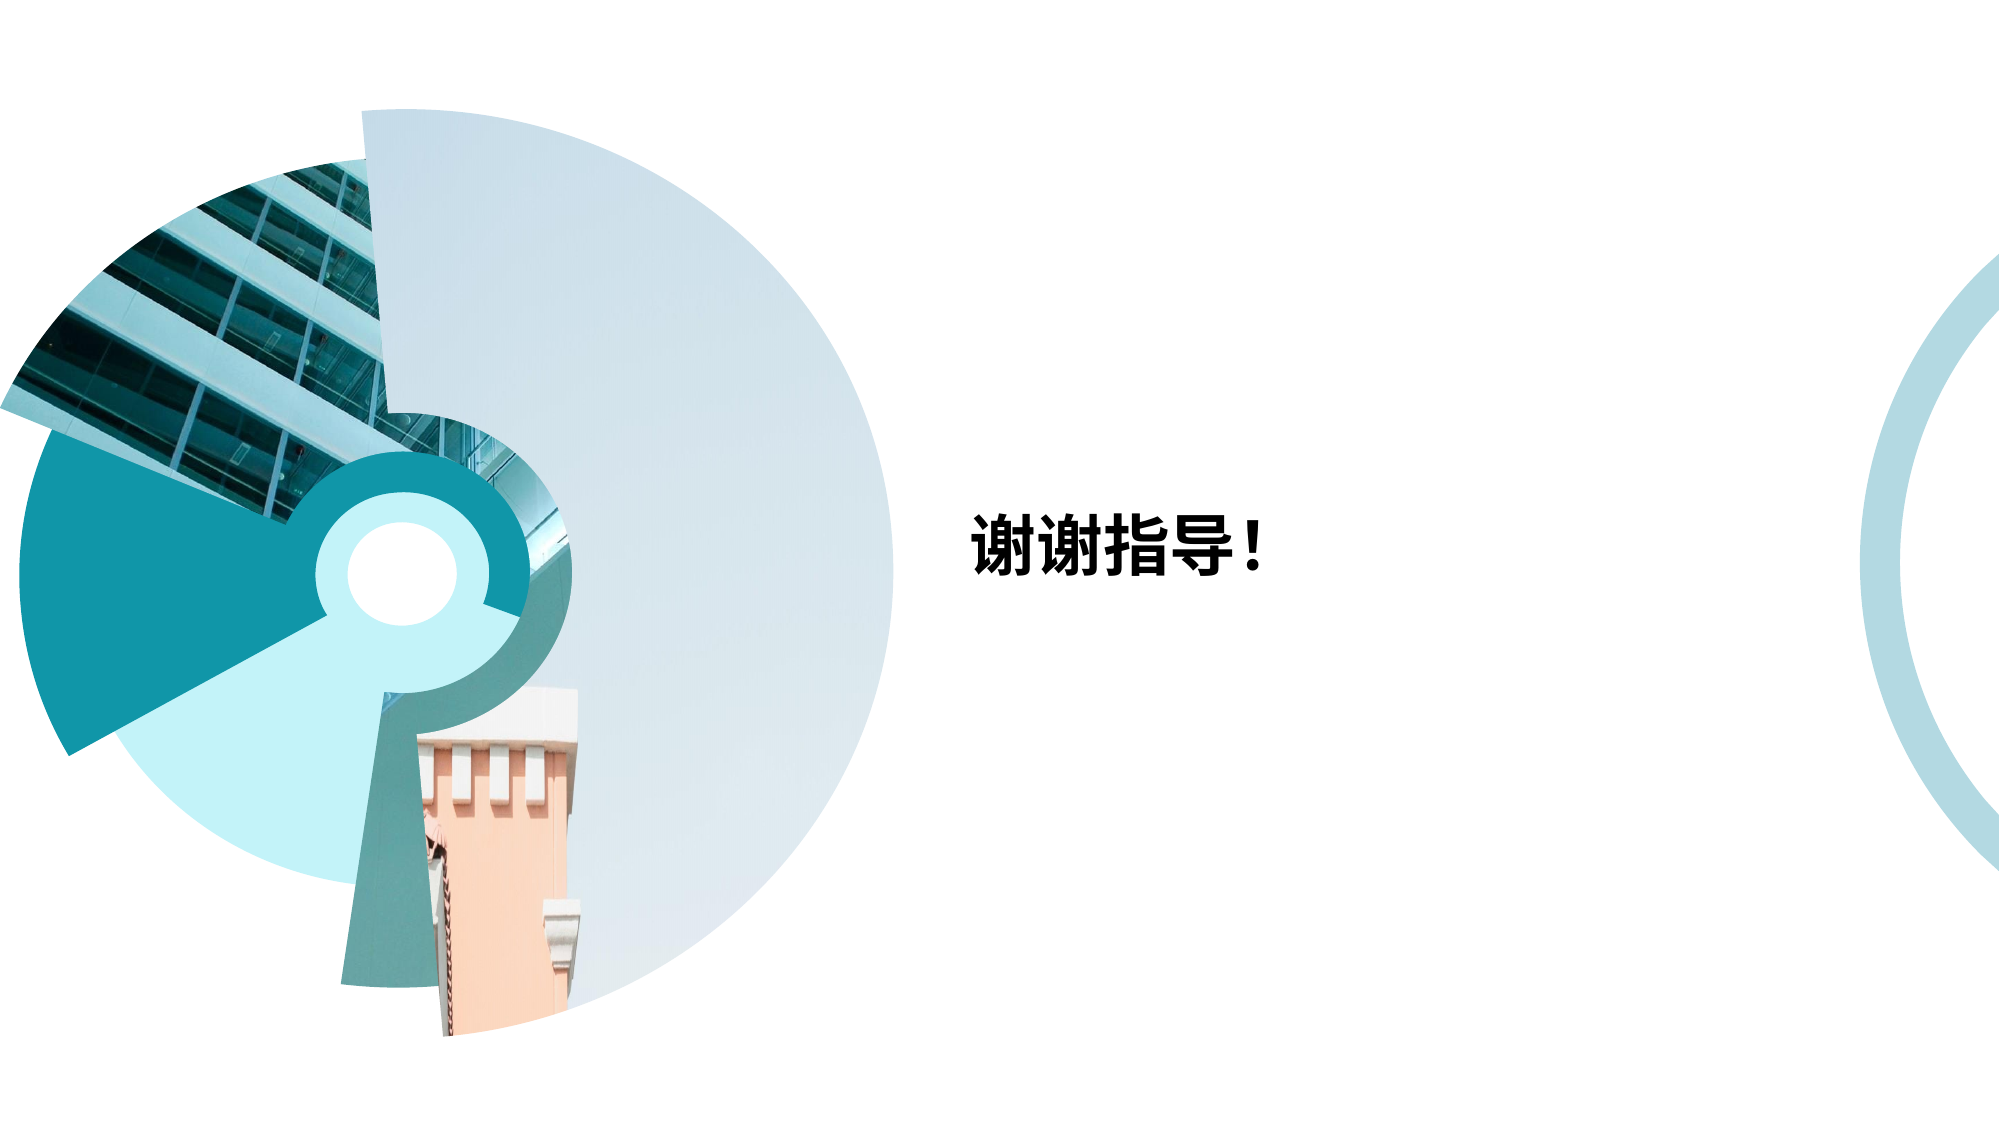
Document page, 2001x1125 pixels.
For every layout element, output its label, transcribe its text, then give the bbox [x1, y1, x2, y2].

title 谢谢指导！ [954, 326, 1845, 593]
picture [0, 109, 894, 1037]
